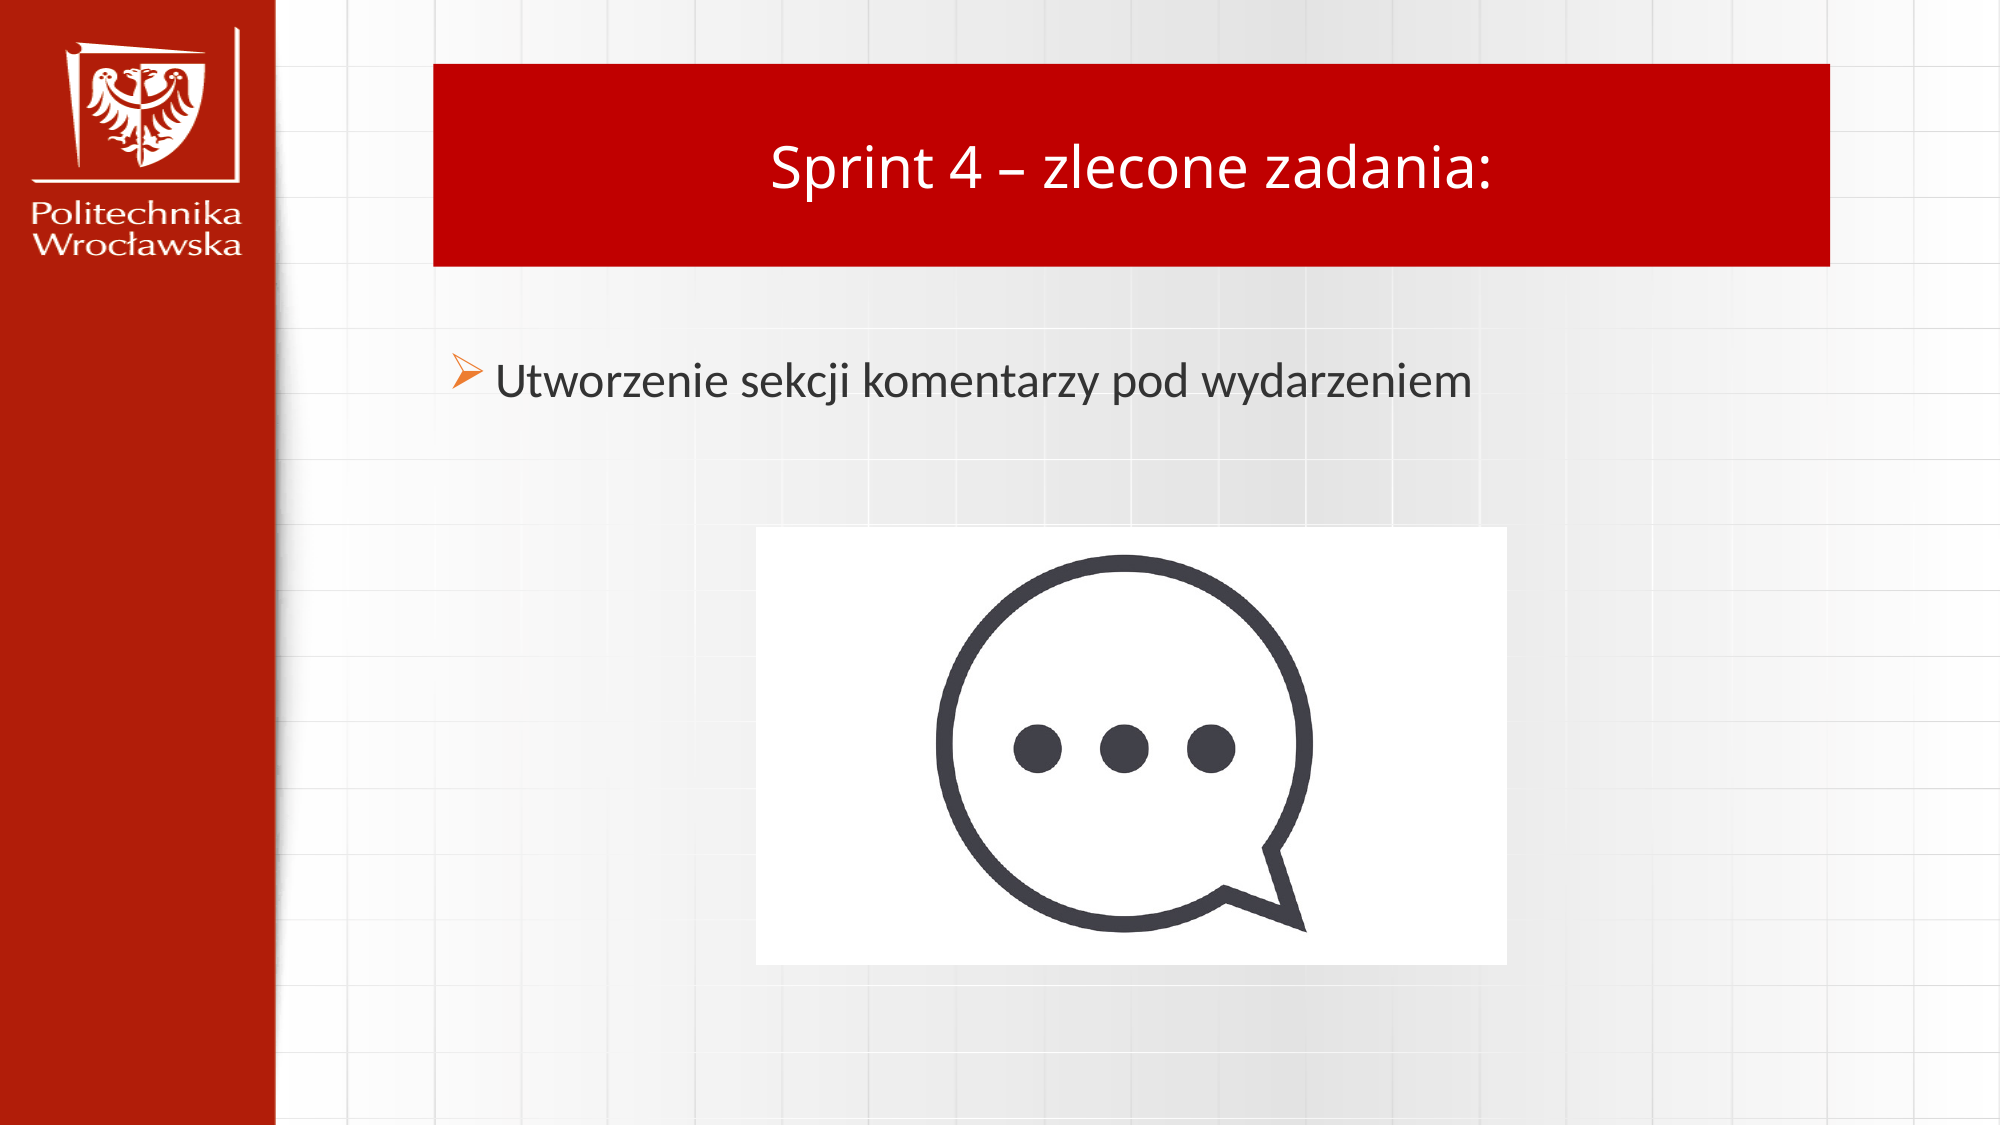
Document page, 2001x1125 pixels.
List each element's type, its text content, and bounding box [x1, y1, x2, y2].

picture [0, 0, 2000, 1125]
list Sprint 4 – zlecone zadania: [433, 63, 1831, 267]
text_box Utworzenie sekcji komentarzy pod wydarzeniem [433, 310, 1831, 415]
